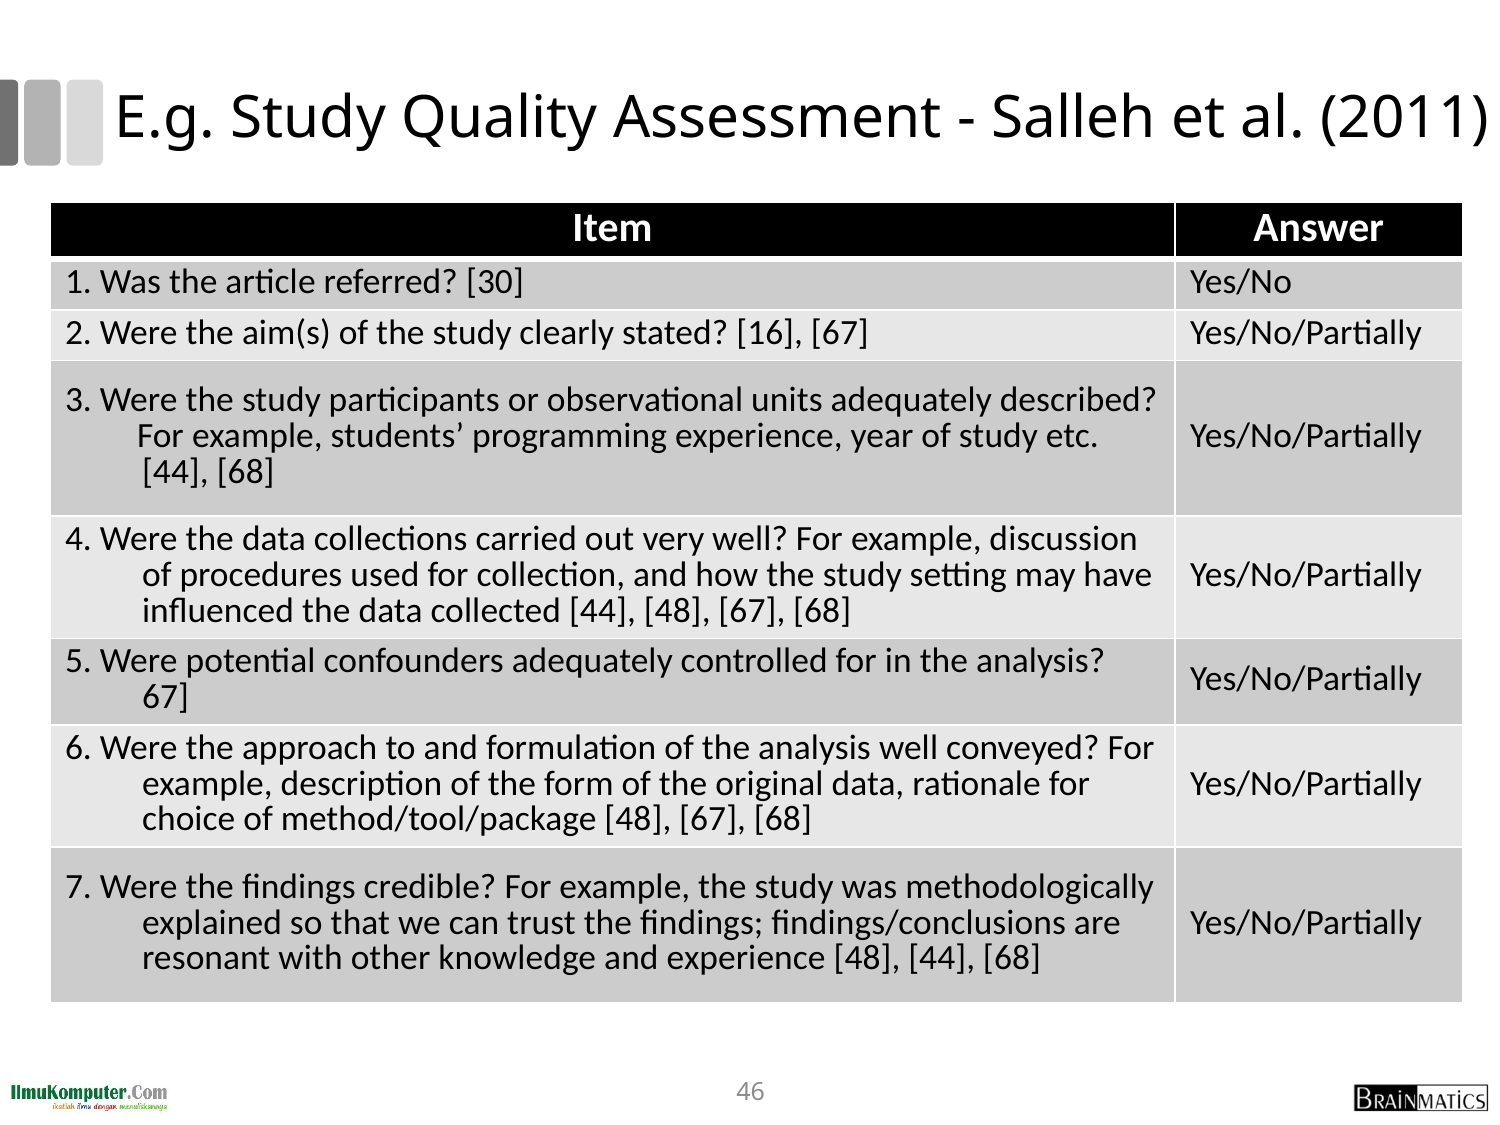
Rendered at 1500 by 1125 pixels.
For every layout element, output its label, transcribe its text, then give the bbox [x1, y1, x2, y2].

table_header Answer [1176, 203, 1462, 256]
table_cell Yes/No [1176, 262, 1462, 309]
slide_number 46 [582, 1062, 920, 1123]
table_cell Yes/No/Partially [1176, 848, 1462, 1002]
table_cell Yes/No/Partially [1176, 517, 1462, 638]
table_cell 6. Were the approach to and formulation of the analysis well conveyed? For example, description of the form of the original data, rationale for choice of method/tool/package [48], [67], [68] [51, 726, 1174, 846]
table_cell Yes/No/Partially [1176, 726, 1462, 846]
table_cell Yes/No/Partially [1176, 361, 1462, 515]
picture [4, 1081, 173, 1115]
table_cell Yes/No/Partially [1176, 311, 1462, 360]
table_cell 5. Were potential confounders adequately controlled for in the analysis? 67] [51, 639, 1174, 724]
table_cell 7. Were the findings credible? For example, the study was methodologically explained so that we can trust the findings; findings/conclusions are resonant with other knowledge and experience [48], [44], [68] [51, 848, 1174, 1002]
table_cell 4. Were the data collections carried out very well? For example, discussion of procedures used for collection, and how the study setting may have influenced the data collected [44], [48], [67], [68] [51, 517, 1174, 638]
table_cell 1. Was the article referred? [30] [51, 262, 1174, 309]
table_cell 3. Were the study participants or observational units adequately described? For example, students’ programming experience, year of study etc. [44], [68] [51, 361, 1174, 515]
table_cell Yes/No/Partially [1176, 639, 1462, 724]
table_header Item [51, 203, 1174, 256]
title E.g. Study Quality Assessment - Salleh et al. (2011) [99, 50, 1500, 188]
table_cell 2. Were the aim(s) of the study clearly stated? [16], [67] [51, 311, 1174, 360]
picture [1351, 1081, 1491, 1115]
